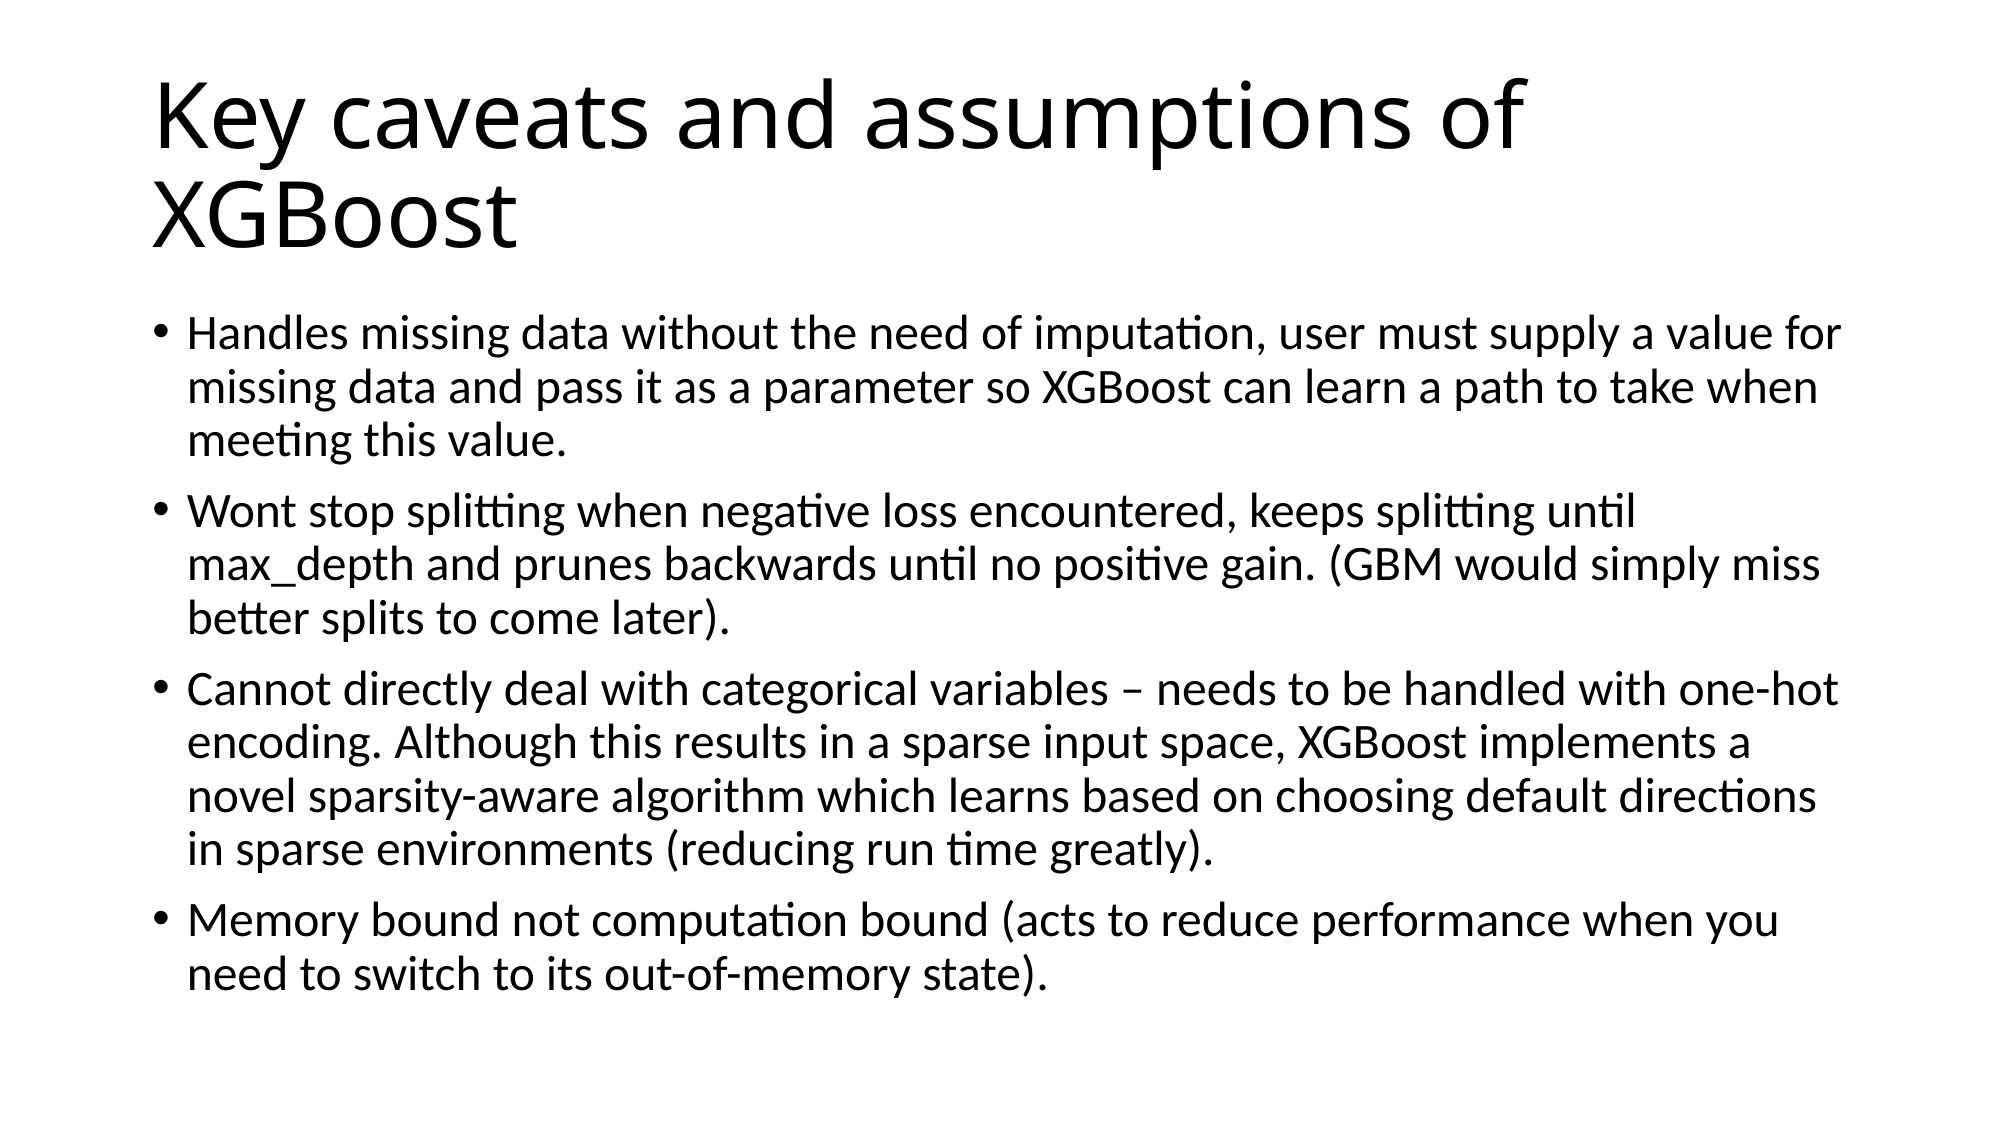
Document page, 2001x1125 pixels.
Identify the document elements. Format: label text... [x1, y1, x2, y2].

title Key caveats and assumptions of XGBoost [137, 59, 1863, 278]
list Handles missing data without the need of imputation, user must supply a value for missing data and pass it as a parameter so XGBoost can learn a path to take when meeting this value. Wont stop splitting when negative loss encountered, keeps splitting until max_depth and prunes backwards until no positive gain. (GBM would simply miss better splits to come later). Cannot directly deal with categorical variables – needs to be handled with one-hot encoding. Although this results in a sparse input space, XGBoost implements a novel sparsity-aware algorithm which learns based on choosing default directions in sparse environments (reducing run time greatly). Memory bound not computation bound (acts to reduce performance when you need to switch to its out-of-memory state). [137, 299, 1863, 1014]
